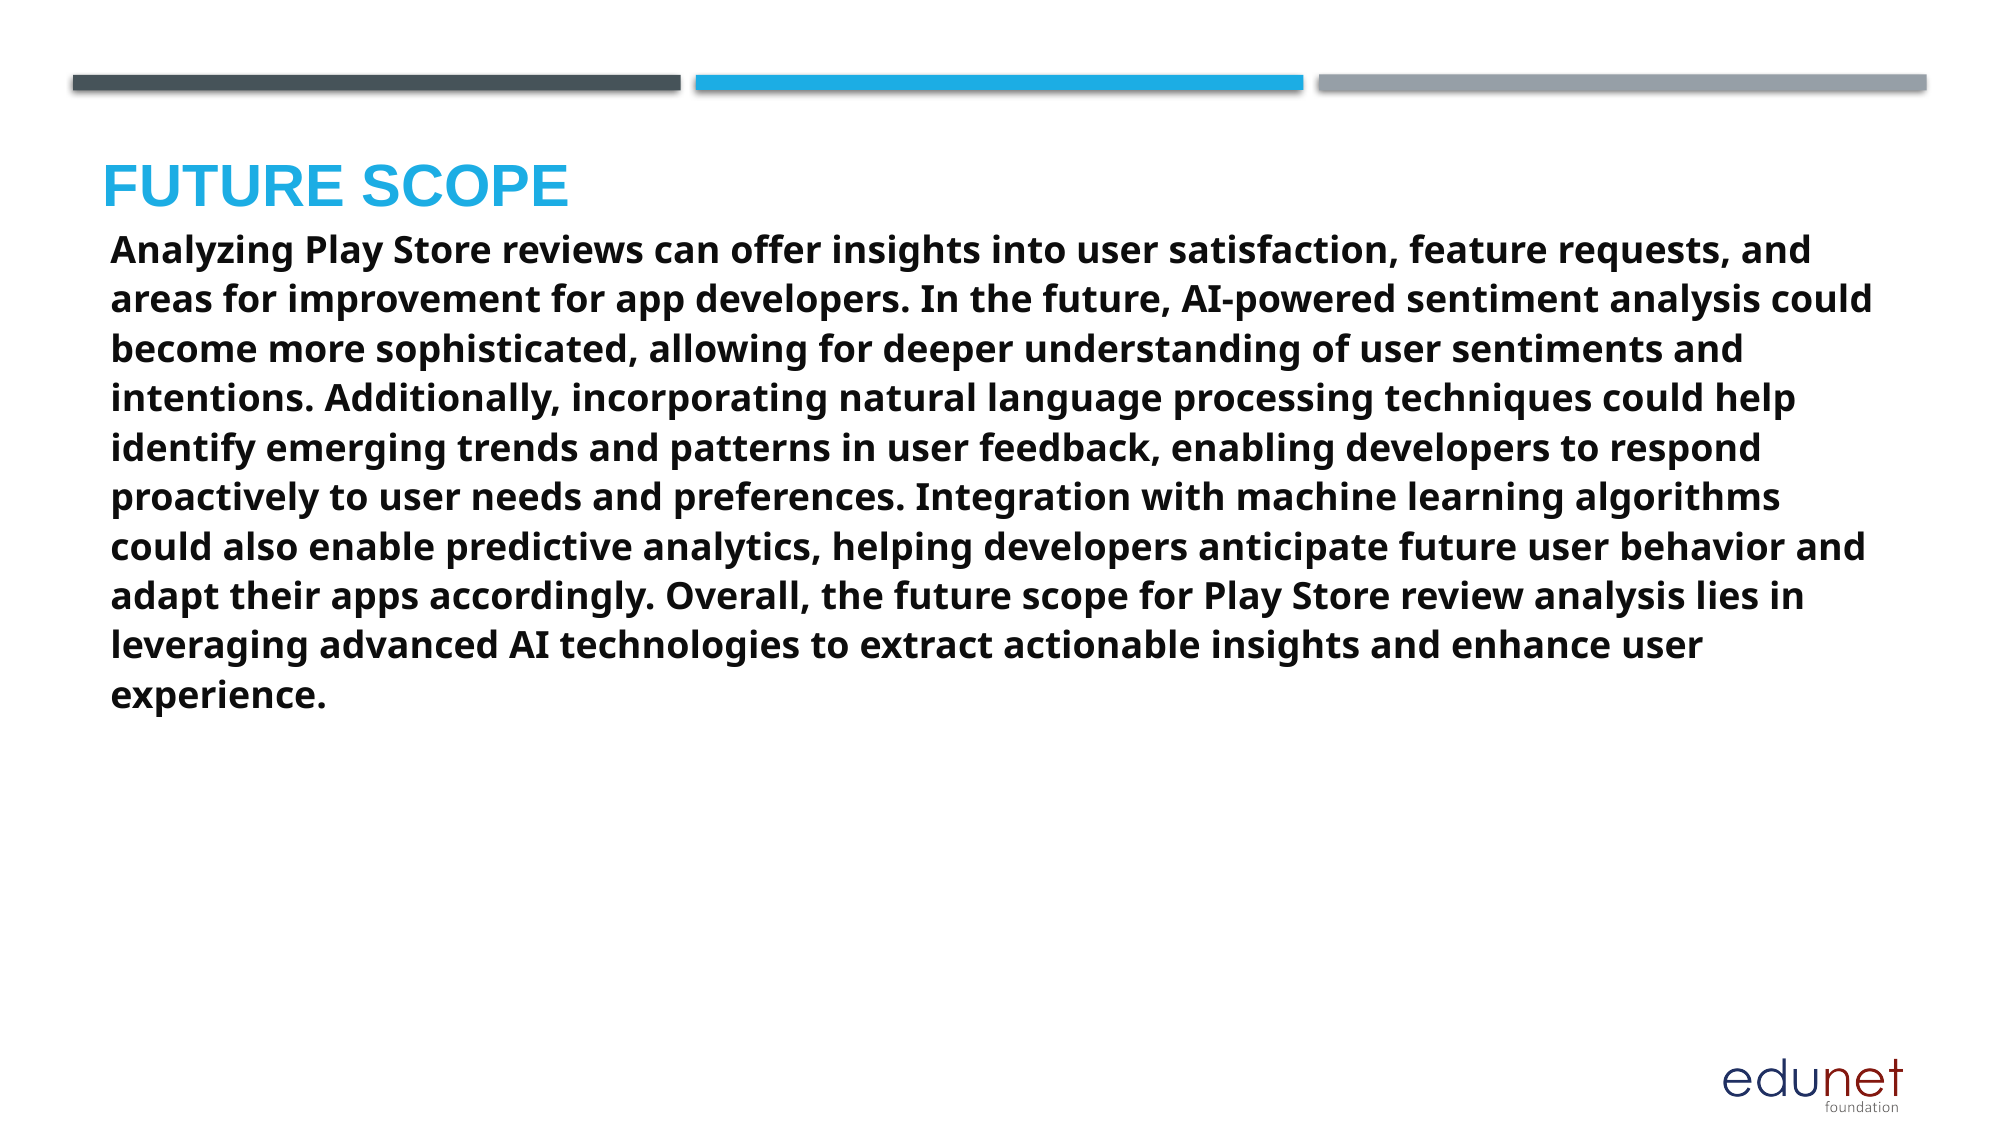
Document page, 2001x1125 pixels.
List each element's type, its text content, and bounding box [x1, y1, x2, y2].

picture [1719, 1056, 1905, 1116]
list Analyzing Play Store reviews can offer insights into user satisfaction, feature requests, and areas for improvement for app developers. In the future, AI-powered sentiment analysis could become more sophisticated, allowing for deeper understanding of user sentiments and intentions. Additionally, incorporating natural language processing techniques could help identify emerging trends and patterns in user feedback, enabling developers to respond proactively to user needs and preferences. Integration with machine learning algorithms could also enable predictive analytics, helping developers anticipate future user behavior and adapt their apps accordingly. Overall, the future scope for Play Store review analysis lies in leveraging advanced AI technologies to extract actionable insights and enhance user experience. [95, 213, 1905, 981]
text_box Future scope [87, 138, 1898, 226]
